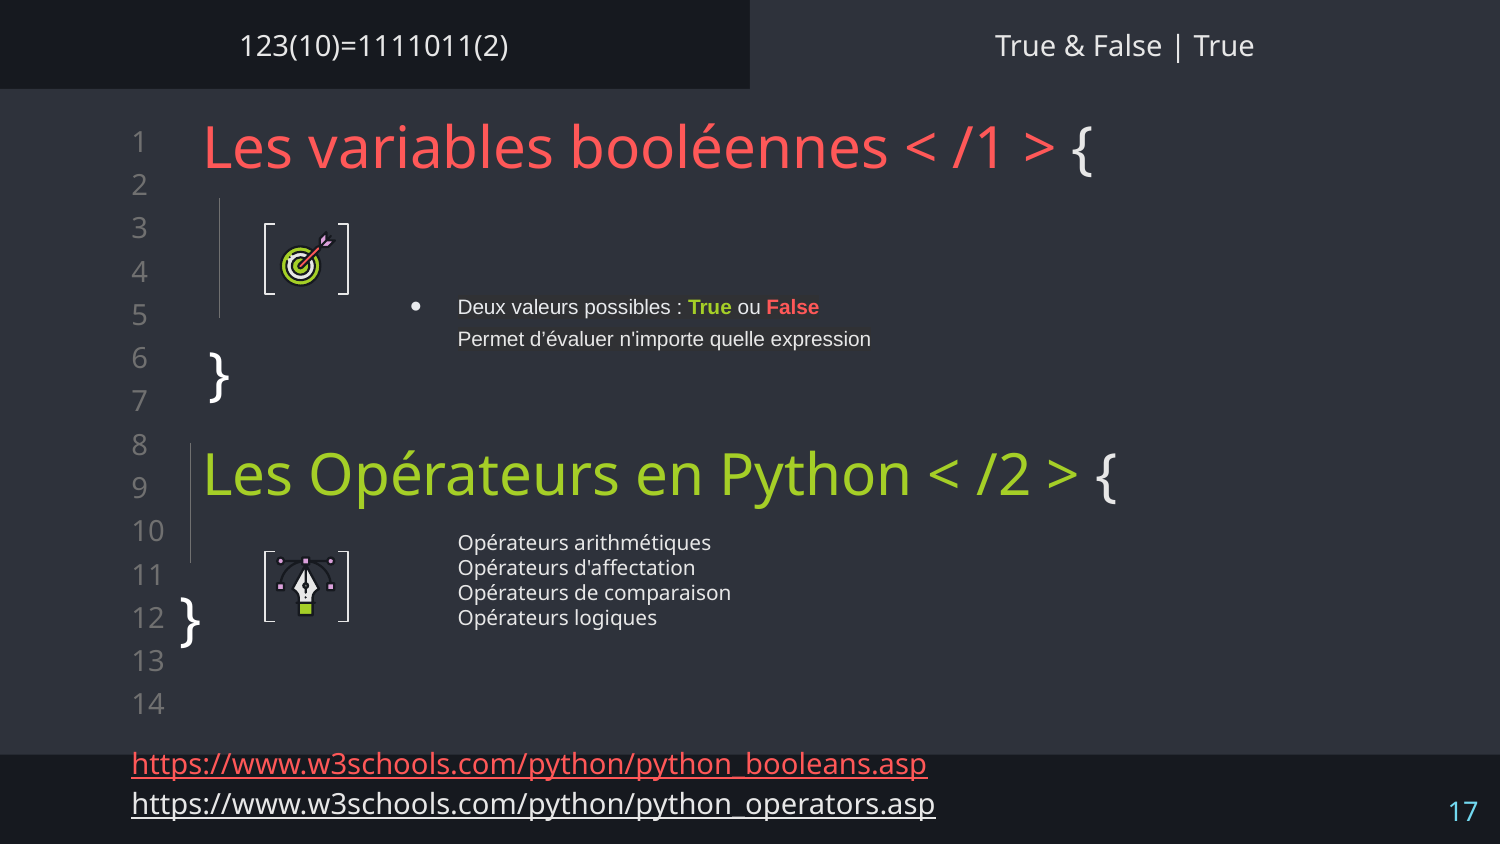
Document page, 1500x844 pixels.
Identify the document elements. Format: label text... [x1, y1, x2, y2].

subtitle Les Opérateurs en Python < /2 > { [187, 428, 1404, 516]
subtitle 123(10)=1111011(2) [0, 15, 749, 74]
title Les variables booléennes < /1 > { [187, 101, 1404, 189]
subtitle True & False | True [750, 15, 1500, 74]
subtitle https://www.w3schools.com/python/python_booleans.asp https://www.w3schools.com/python/python_operators.asp [116, 741, 1500, 829]
subtitle Opérateurs arithmétiques Opérateurs d'affectation Opérateurs de comparaison Opérateurs logiques [367, 516, 1211, 645]
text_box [265, 223, 349, 295]
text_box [148, 442, 232, 668]
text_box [264, 551, 349, 622]
slide_number ‹#› [1403, 779, 1494, 844]
subtitle Deux valeurs possibles : True ou False Permet d’évaluer n'importe quelle expression [367, 189, 1211, 428]
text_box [276, 230, 337, 287]
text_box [275, 556, 338, 617]
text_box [177, 197, 262, 423]
